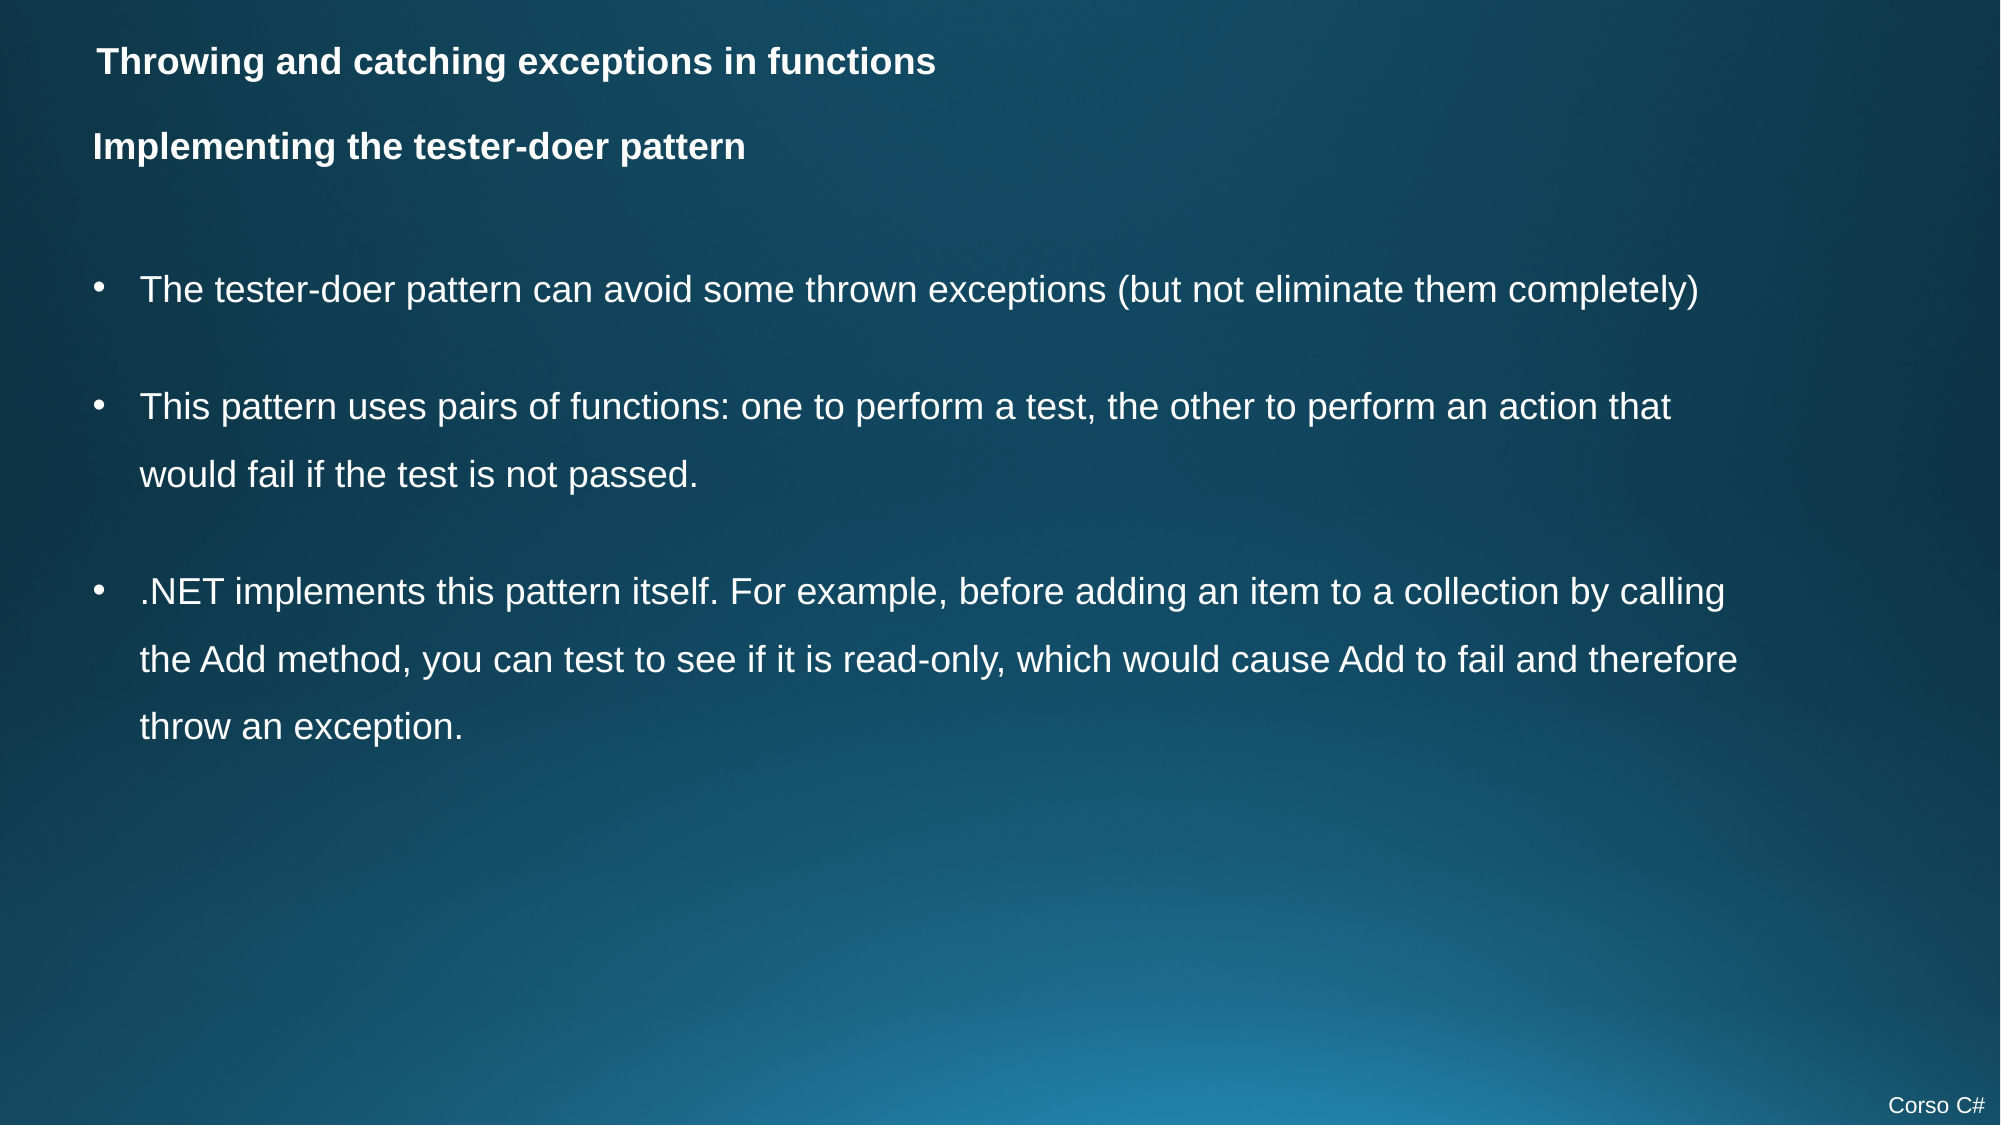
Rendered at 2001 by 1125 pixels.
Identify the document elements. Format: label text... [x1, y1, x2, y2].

picture [0, 0, 2001, 1125]
text_box Implementing the tester-doer pattern [77, 115, 1793, 175]
text_box The tester-doer pattern can avoid some thrown exceptions (but not eliminate them completely) This pattern uses pairs of functions: one to perform a test, the other to perform an action that would fail if the test is not passed. .NET implements this pattern itself. For example, before adding an item to a collection by calling the Add method, you can test to see if it is read-only, which would cause Add to fail and therefore throw an exception. [77, 234, 1793, 755]
text_box Corso C# [0, 1083, 2000, 1125]
text_box Throwing and catching exceptions in functions [81, 29, 953, 89]
